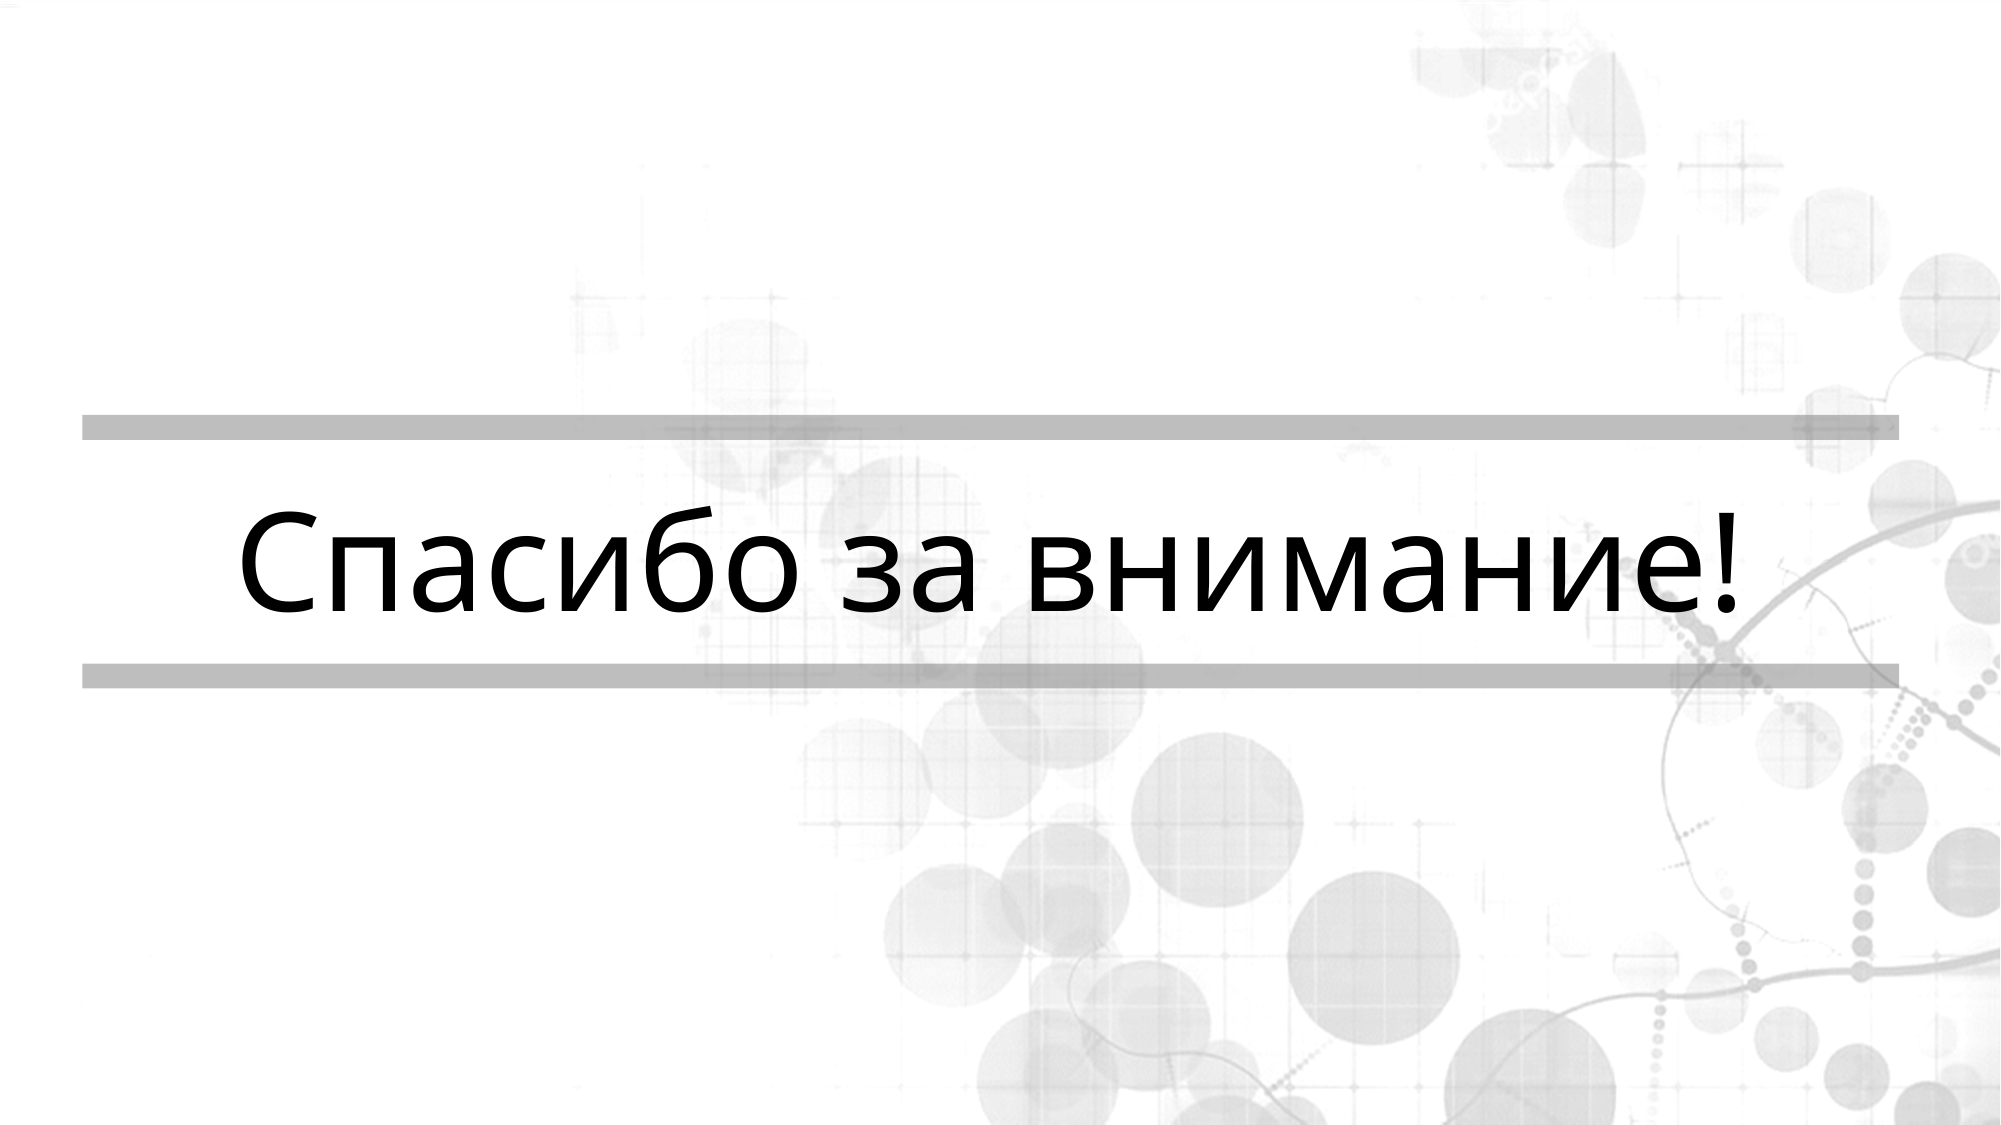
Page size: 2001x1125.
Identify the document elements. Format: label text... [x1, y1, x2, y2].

picture [0, 0, 2001, 1125]
text_box Спасибо за внимание! [219, 466, 1762, 647]
